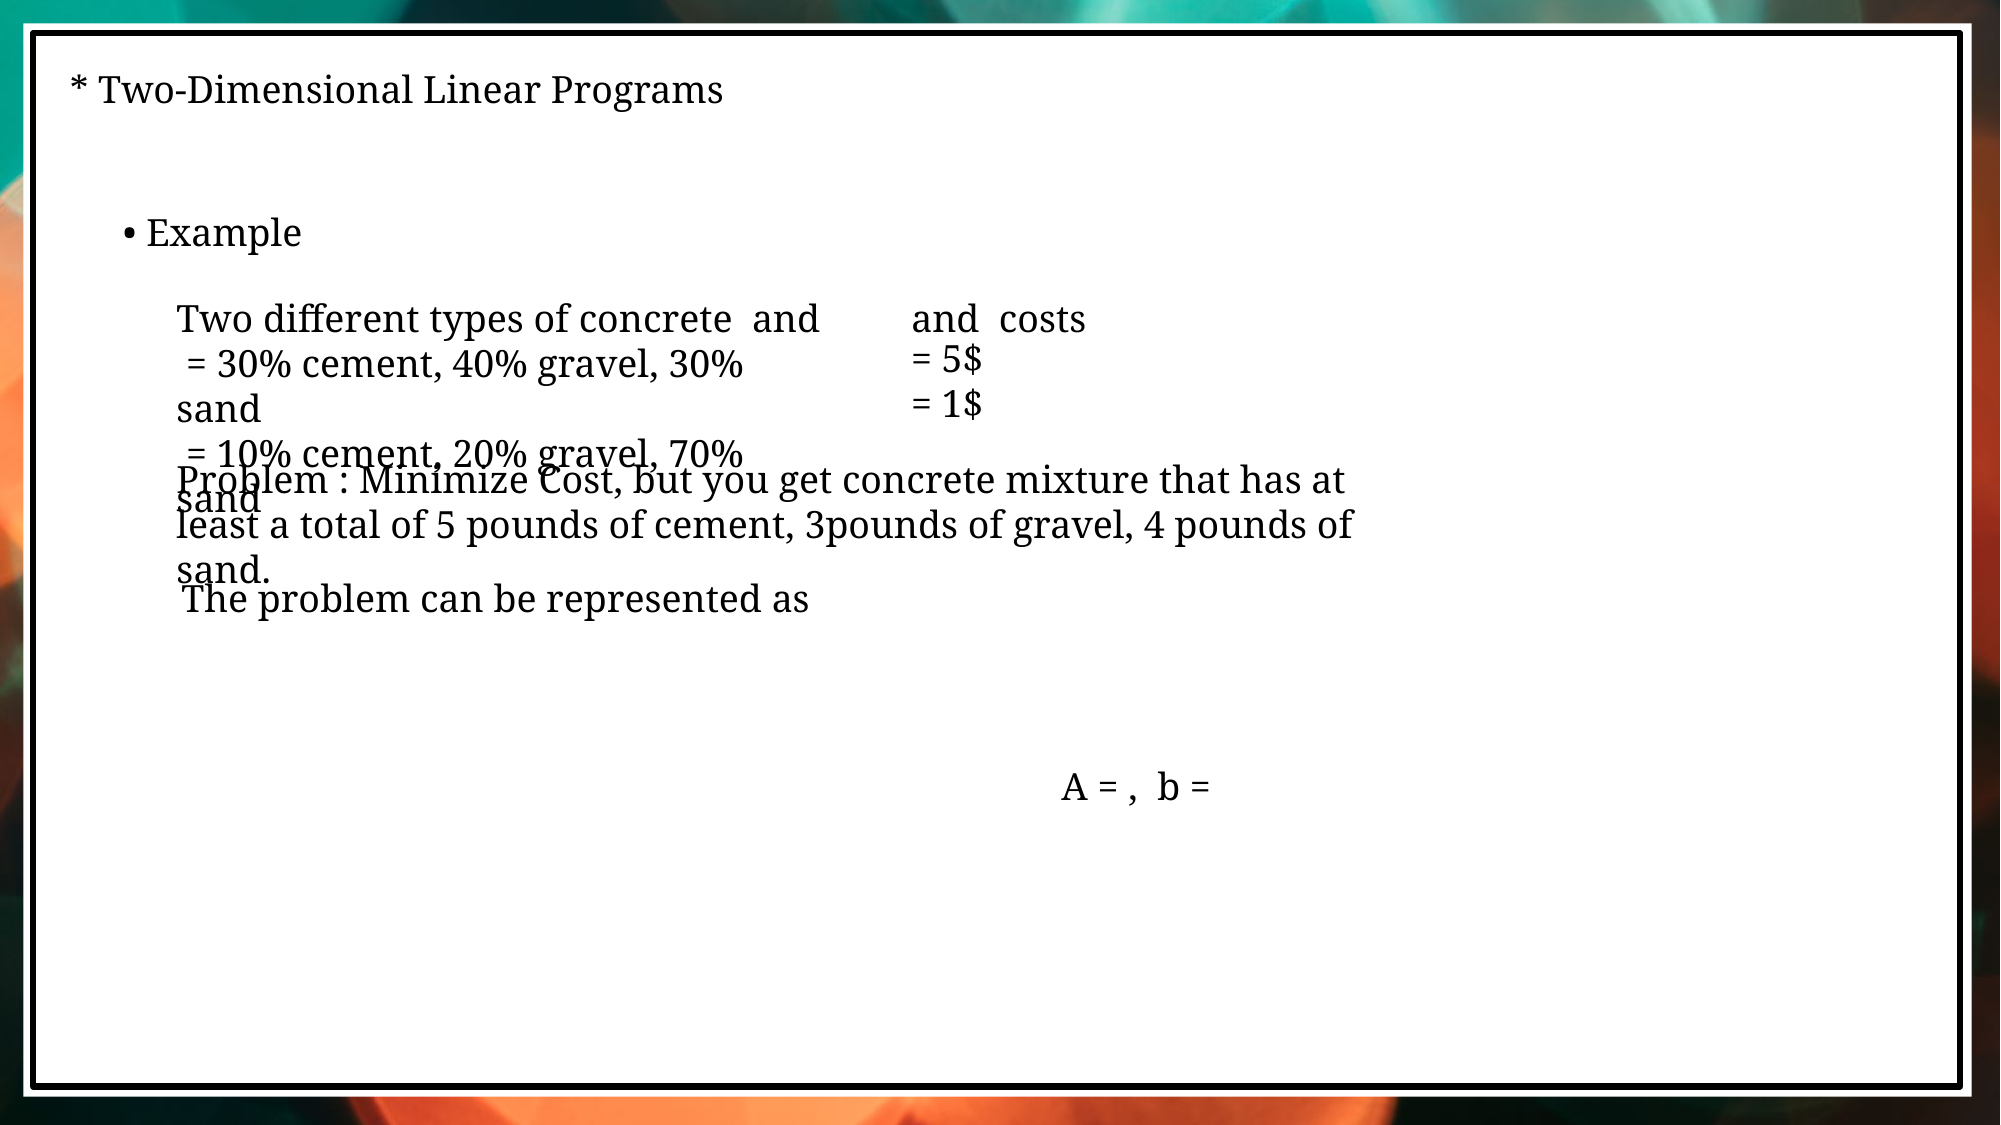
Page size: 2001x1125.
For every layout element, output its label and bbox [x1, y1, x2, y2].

text_box [23, 23, 1972, 1097]
picture [0, 0, 2000, 1125]
